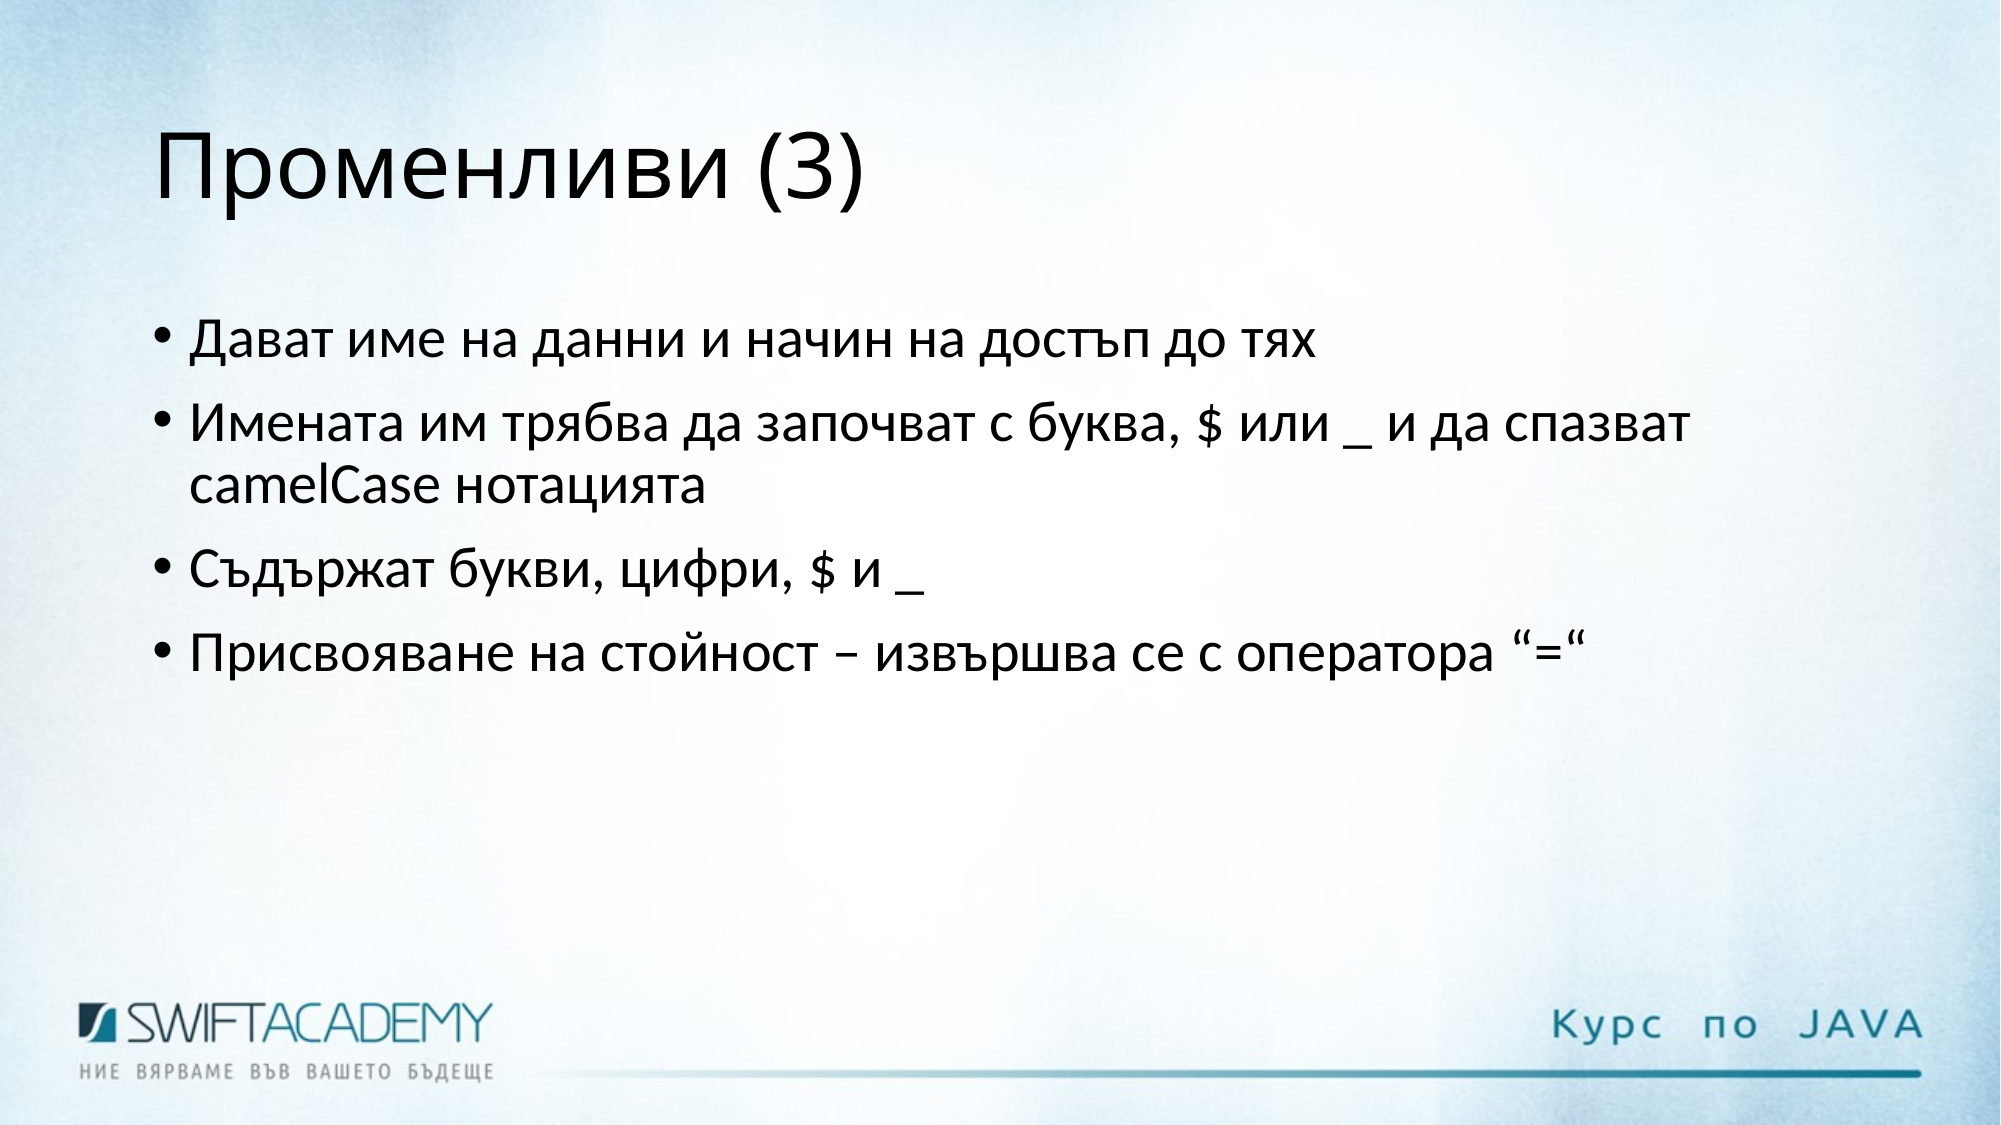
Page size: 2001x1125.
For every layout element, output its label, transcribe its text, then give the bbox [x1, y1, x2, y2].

picture [0, 0, 2001, 1125]
list Дават име на данни и начин на достъп до тях Имената им трябва да започват с буква, $ или _ и да спазват camelCase нотацията Съдържат букви, цифри, $ и _ Присвояване на стойност – извършва се с оператора “=“ [137, 299, 1863, 981]
title Променливи (3) [137, 59, 1863, 278]
